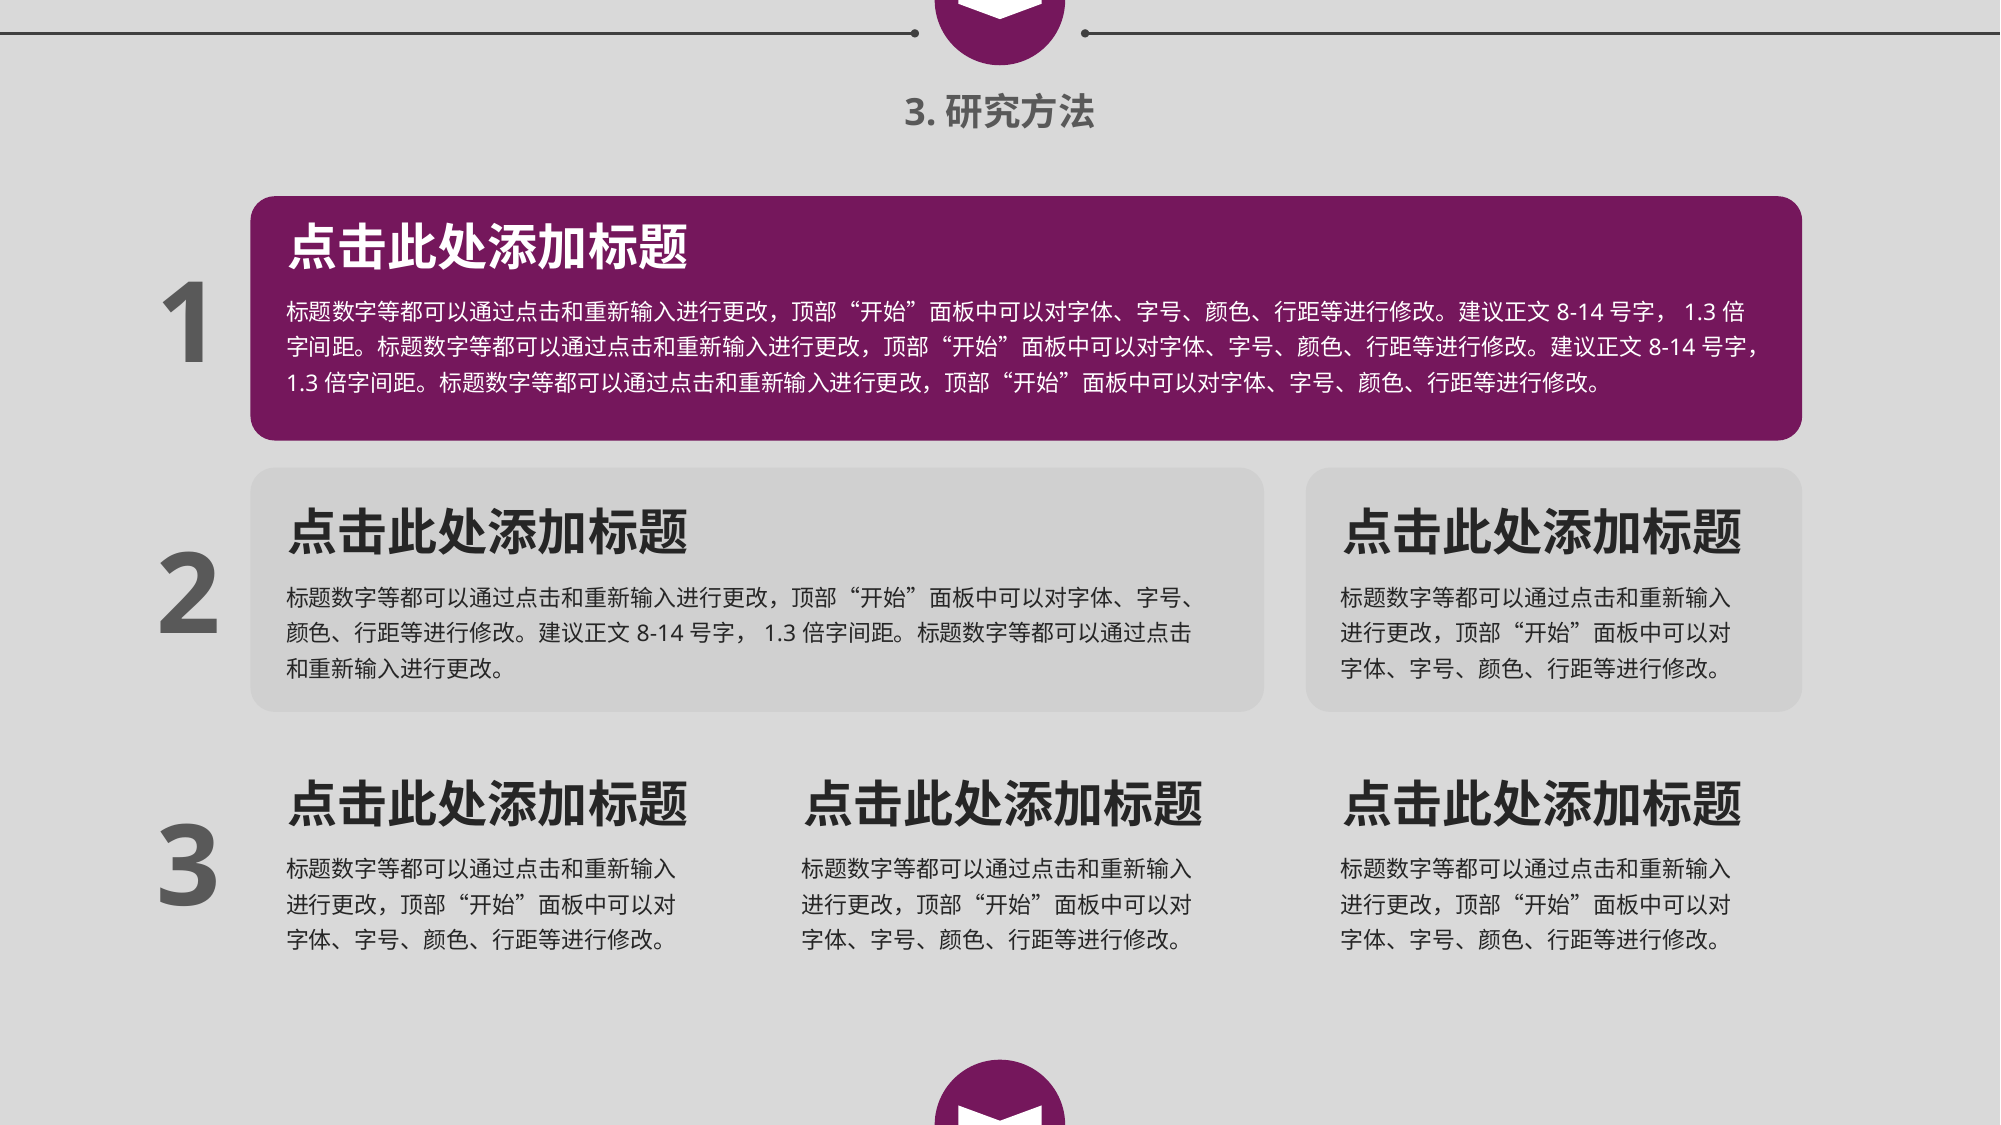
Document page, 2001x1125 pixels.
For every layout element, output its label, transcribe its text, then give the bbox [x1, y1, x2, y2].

text_box 标题数字等都可以通过点击和重新输入进行更改，顶部“开始”面板中可以对字体、字号、颜色、行距等进行修改。 [1326, 838, 1753, 961]
text_box 3 [141, 785, 224, 936]
text_box [1304, 737, 1804, 985]
text_box 点击此处添加标题 [273, 207, 748, 281]
text_box 标题数字等都可以通过点击和重新输入进行更改，顶部“开始”面板中可以对字体、字号、颜色、行距等进行修改。 [1326, 567, 1753, 690]
text_box 2 [141, 514, 224, 664]
text_box 点击此处添加标题 [273, 764, 748, 840]
text_box 1 [141, 242, 224, 393]
text_box [249, 737, 748, 985]
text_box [934, 0, 1066, 66]
text_box [249, 195, 1804, 442]
text_box 点击此处添加标题 [1327, 764, 1803, 840]
text_box 标题数字等都可以通过点击和重新输入进行更改，顶部“开始”面板中可以对字体、字号、颜色、行距等进行修改。 [786, 838, 1214, 961]
text_box 标题数字等都可以通过点击和重新输入进行更改，顶部“开始”面板中可以对字体、字号、颜色、行距等进行修改。建议正文8-14号字，1.3倍字间距。标题数字等都可以通过点击和重新输入进行更改。 [271, 567, 1209, 690]
text_box 3.研究方法 [825, 80, 1175, 141]
text_box [1304, 466, 1804, 713]
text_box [934, 1059, 1066, 1125]
text_box [766, 737, 1266, 985]
text_box 点击此处添加标题 [788, 764, 1263, 840]
text_box [249, 466, 1266, 713]
text_box 标题数字等都可以通过点击和重新输入进行更改，顶部“开始”面板中可以对字体、字号、颜色、行距等进行修改。 [271, 838, 699, 961]
text_box 点击此处添加标题 [1327, 493, 1803, 569]
text_box 点击此处添加标题 [273, 493, 748, 567]
text_box 标题数字等都可以通过点击和重新输入进行更改，顶部“开始”面板中可以对字体、字号、颜色、行距等进行修改。建议正文8-14号字，1.3倍字间距。标题数字等都可以通过点击和重新输入进行更改，顶部“开始”面板中可以对字体、字号、颜色、行距等进行修改。建议正文8-14号字，1.3倍字间距。标题数字等都可以通过点击和重新输入进行更改，顶部“开始”面板中可以对字体、字号、颜色、行距等进行修改。 [271, 281, 1771, 404]
